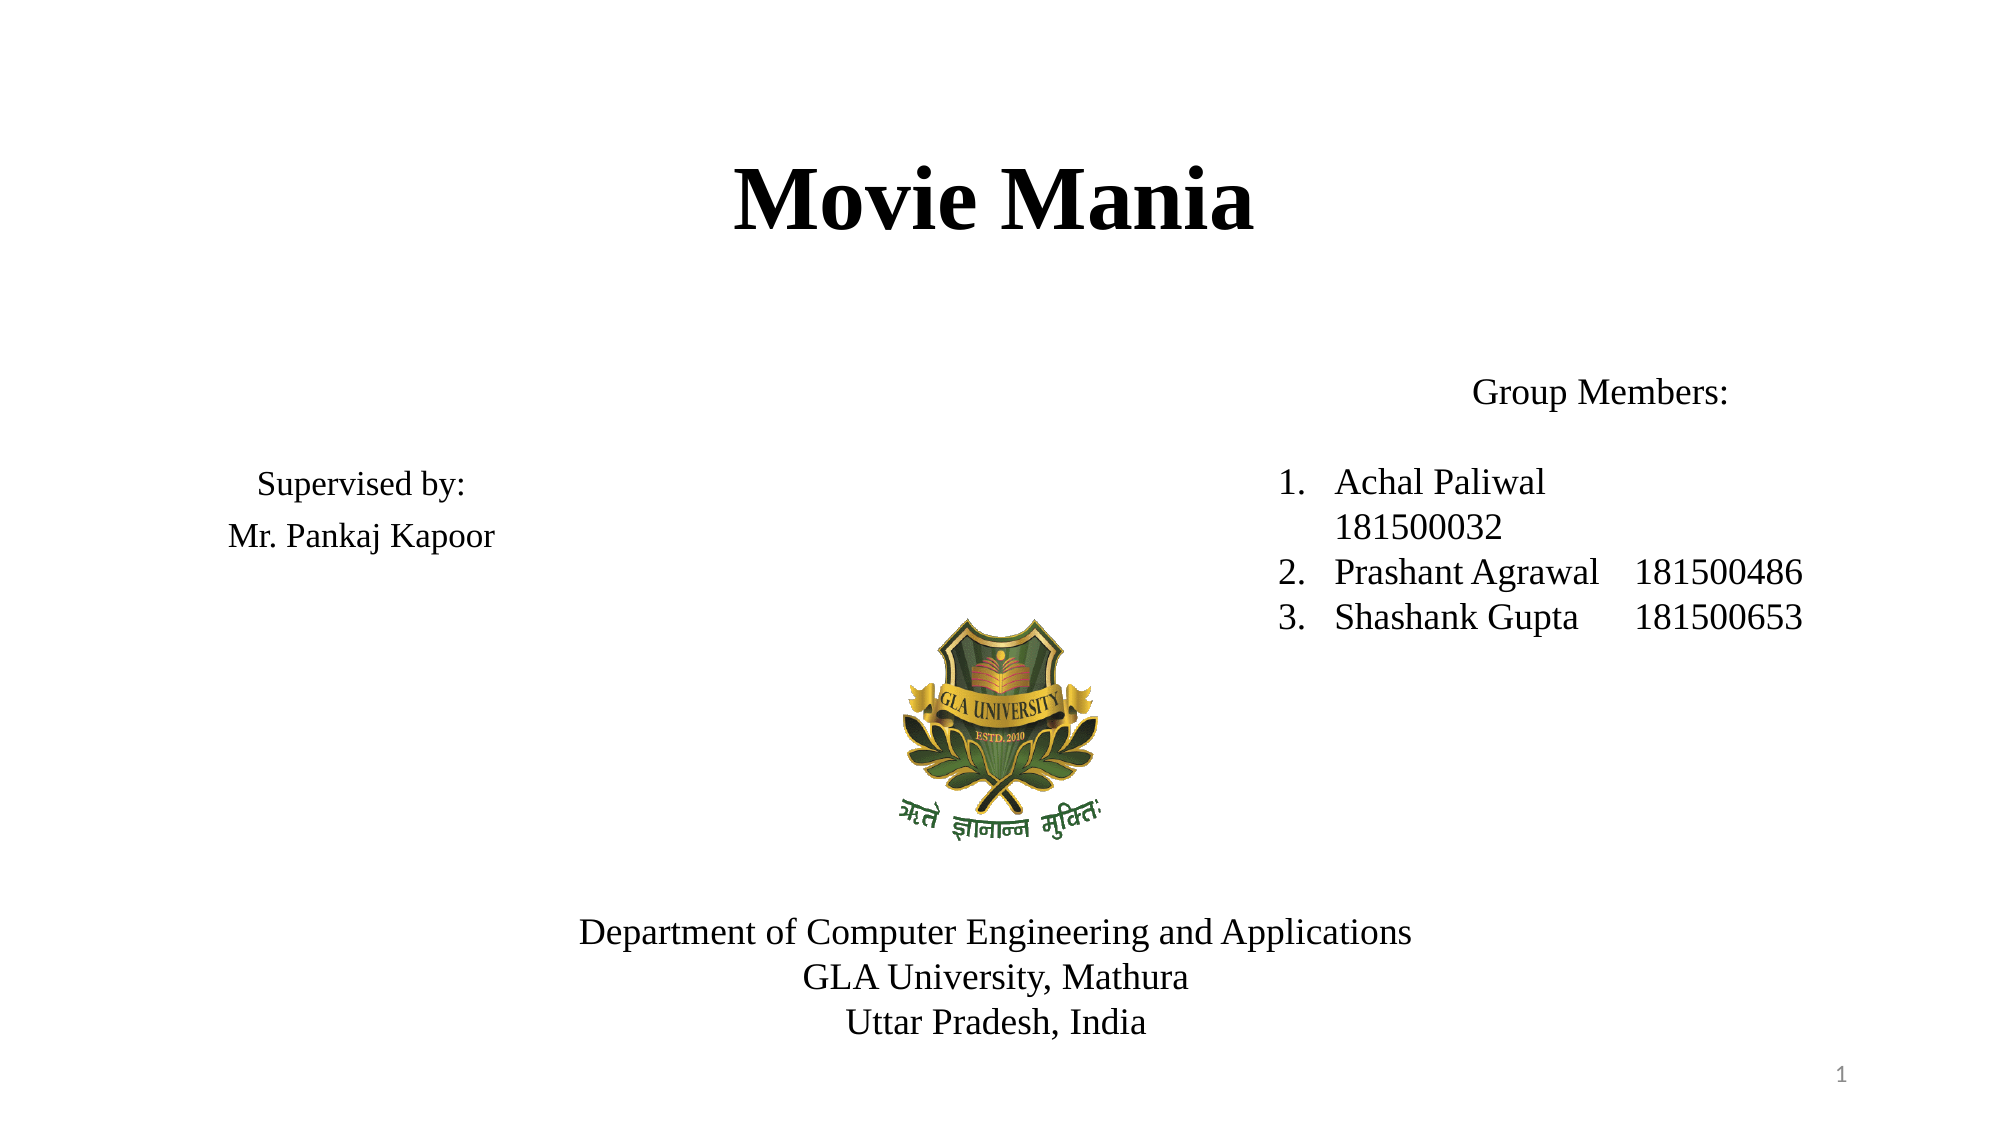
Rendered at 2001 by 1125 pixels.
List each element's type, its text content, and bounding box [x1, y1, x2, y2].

slide_number 1 [1412, 1042, 1863, 1103]
text_box Group Members: Achal Paliwal 181500032 Prashant Agrawal 181500486 Shashank Gupta 181500653 [1263, 359, 1939, 735]
title Movie Mania [233, 91, 1734, 257]
subtitle Supervised by: Mr. Pankaj Kapoor [90, 457, 633, 563]
picture [899, 618, 1101, 841]
text_box Department of Computer Engineering and Applications GLA University, Mathura Uttar Pradesh, India [0, 899, 1993, 1050]
